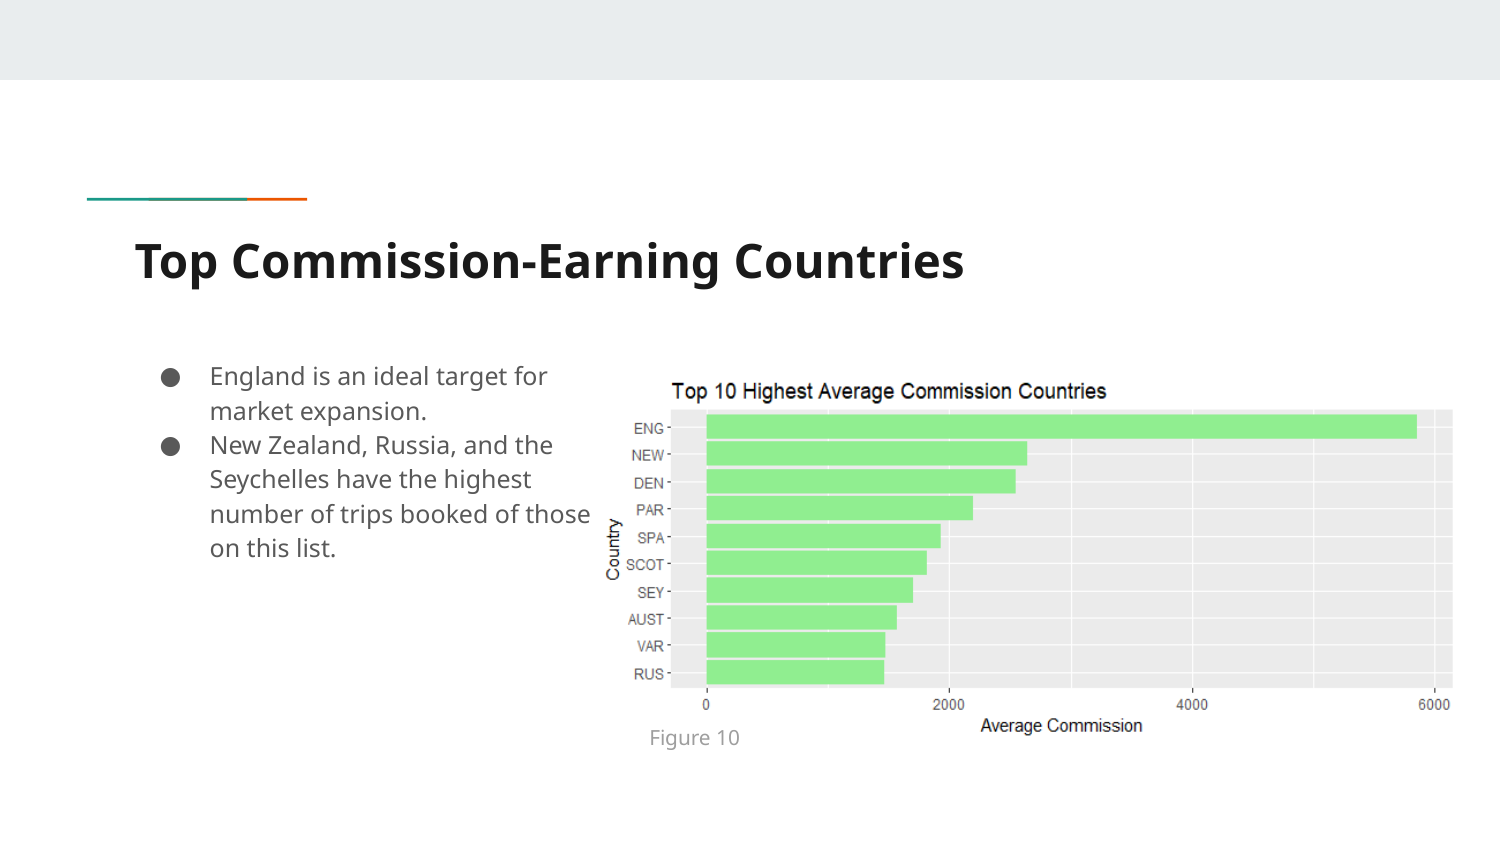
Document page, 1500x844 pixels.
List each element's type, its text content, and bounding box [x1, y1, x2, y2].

title Top Commission-Earning Countries [119, 216, 1381, 305]
picture [596, 372, 1463, 744]
text_box Figure 10 [634, 711, 1470, 762]
list England is an ideal target for market expansion. New Zealand, Russia, and the Seychelles have the highest number of trips booked of those on this list. [119, 341, 635, 712]
